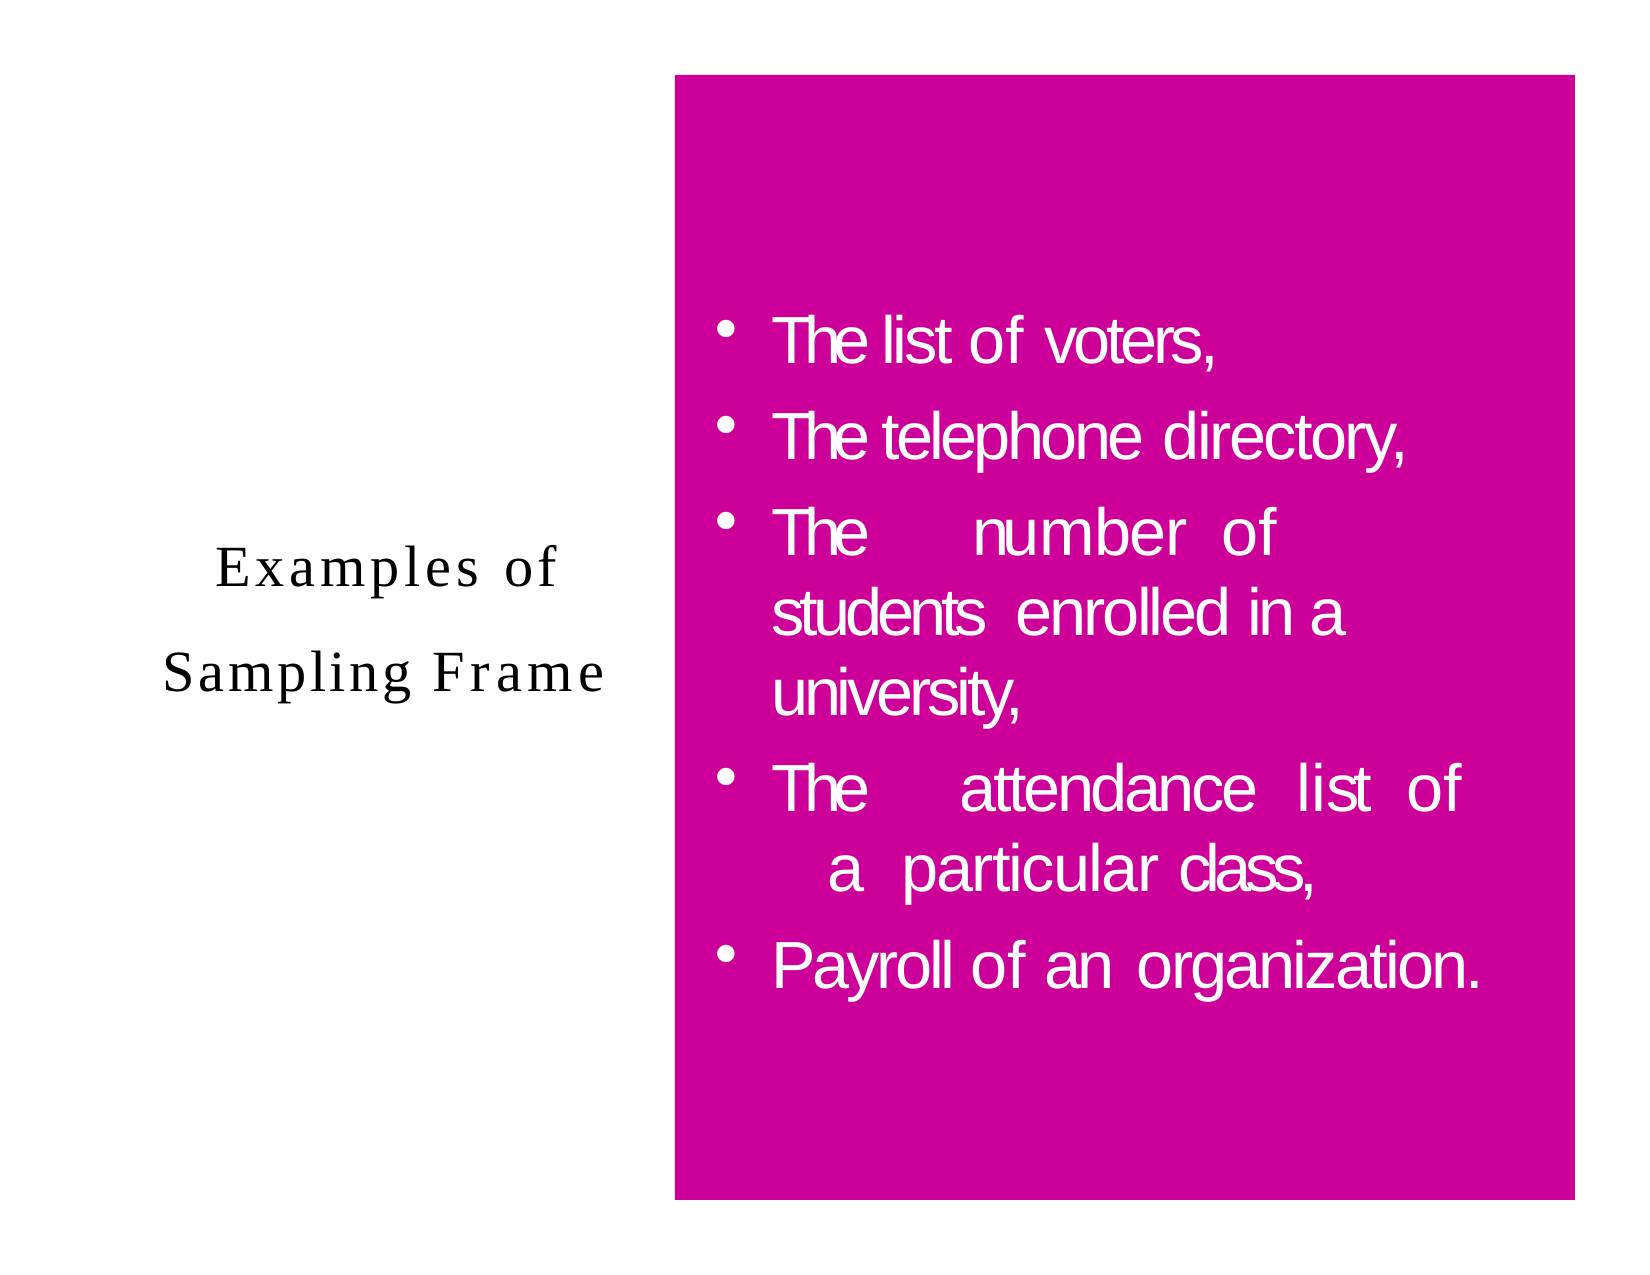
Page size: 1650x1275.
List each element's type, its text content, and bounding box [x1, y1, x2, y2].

text_box The list of voters, The telephone directory, [714, 278, 1413, 473]
text_box Examples of Sampling Frame [160, 491, 616, 703]
text_box [674, 74, 1575, 1200]
text_box The number of students enrolled in a university, The attendance list of a particular class, Payroll of an organization. [714, 486, 1488, 1002]
